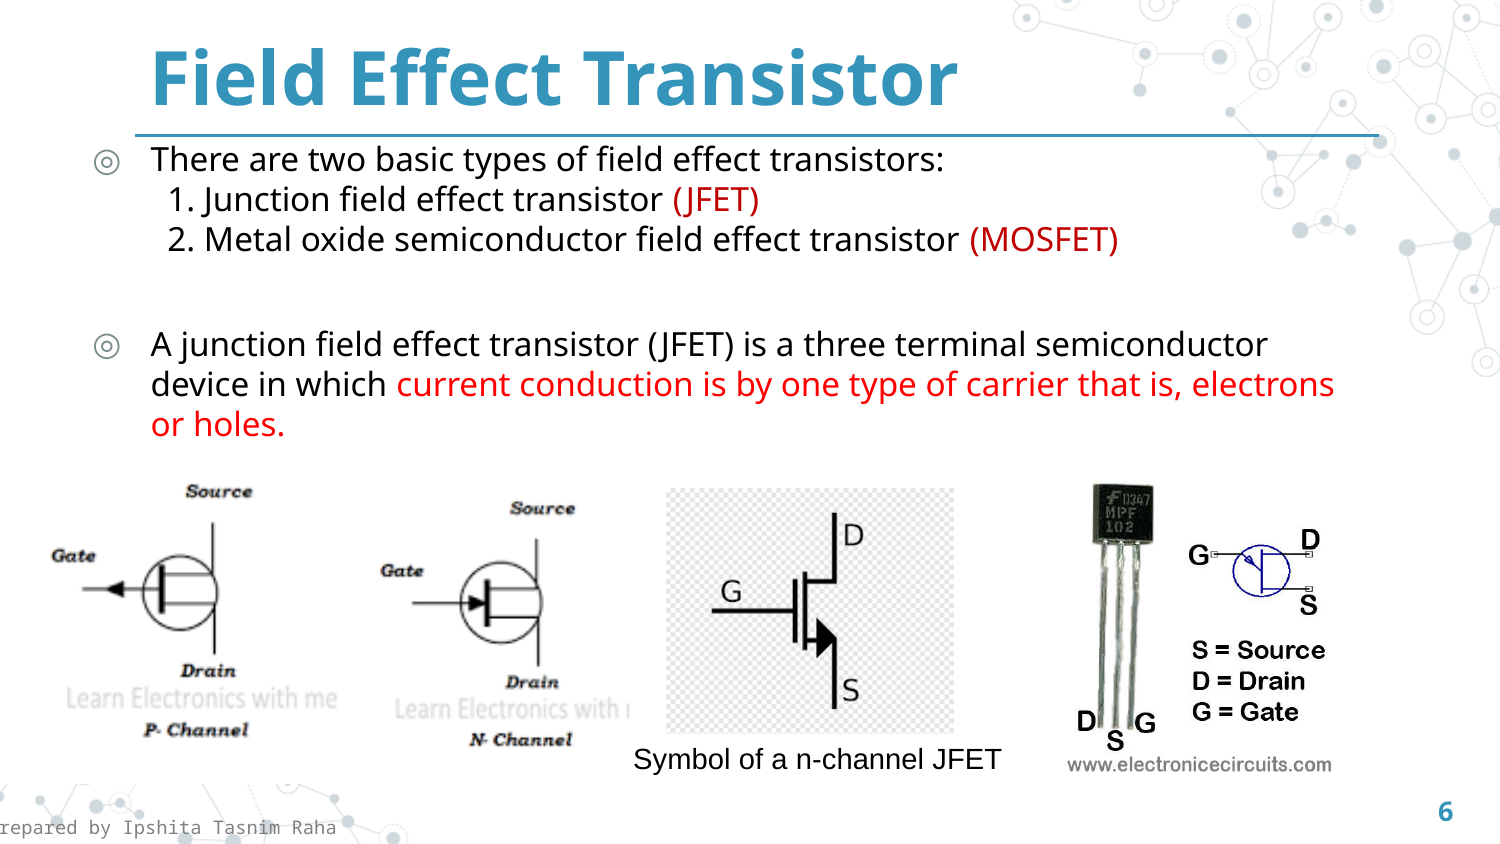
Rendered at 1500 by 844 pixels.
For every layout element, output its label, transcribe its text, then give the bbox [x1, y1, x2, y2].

text_box Prepared by Ipshita Tasnim Raha [0, 808, 351, 844]
slide_number 6 [1378, 779, 1469, 844]
list There are two basic types of field effect transistors: 1. Junction field effect transistor (JFET) 2. Metal oxide semiconductor field effect transistor (MOSFET) A junction field effect transistor (JFET) is a three terminal semiconductor device in which current conduction is by one type of carrier that is, electrons or holes. [60, 123, 1379, 455]
picture [0, 0, 1500, 844]
text_box Field Effect Transistor [134, 16, 1443, 136]
text_box Symbol of a n-channel JFET [635, 733, 1018, 783]
